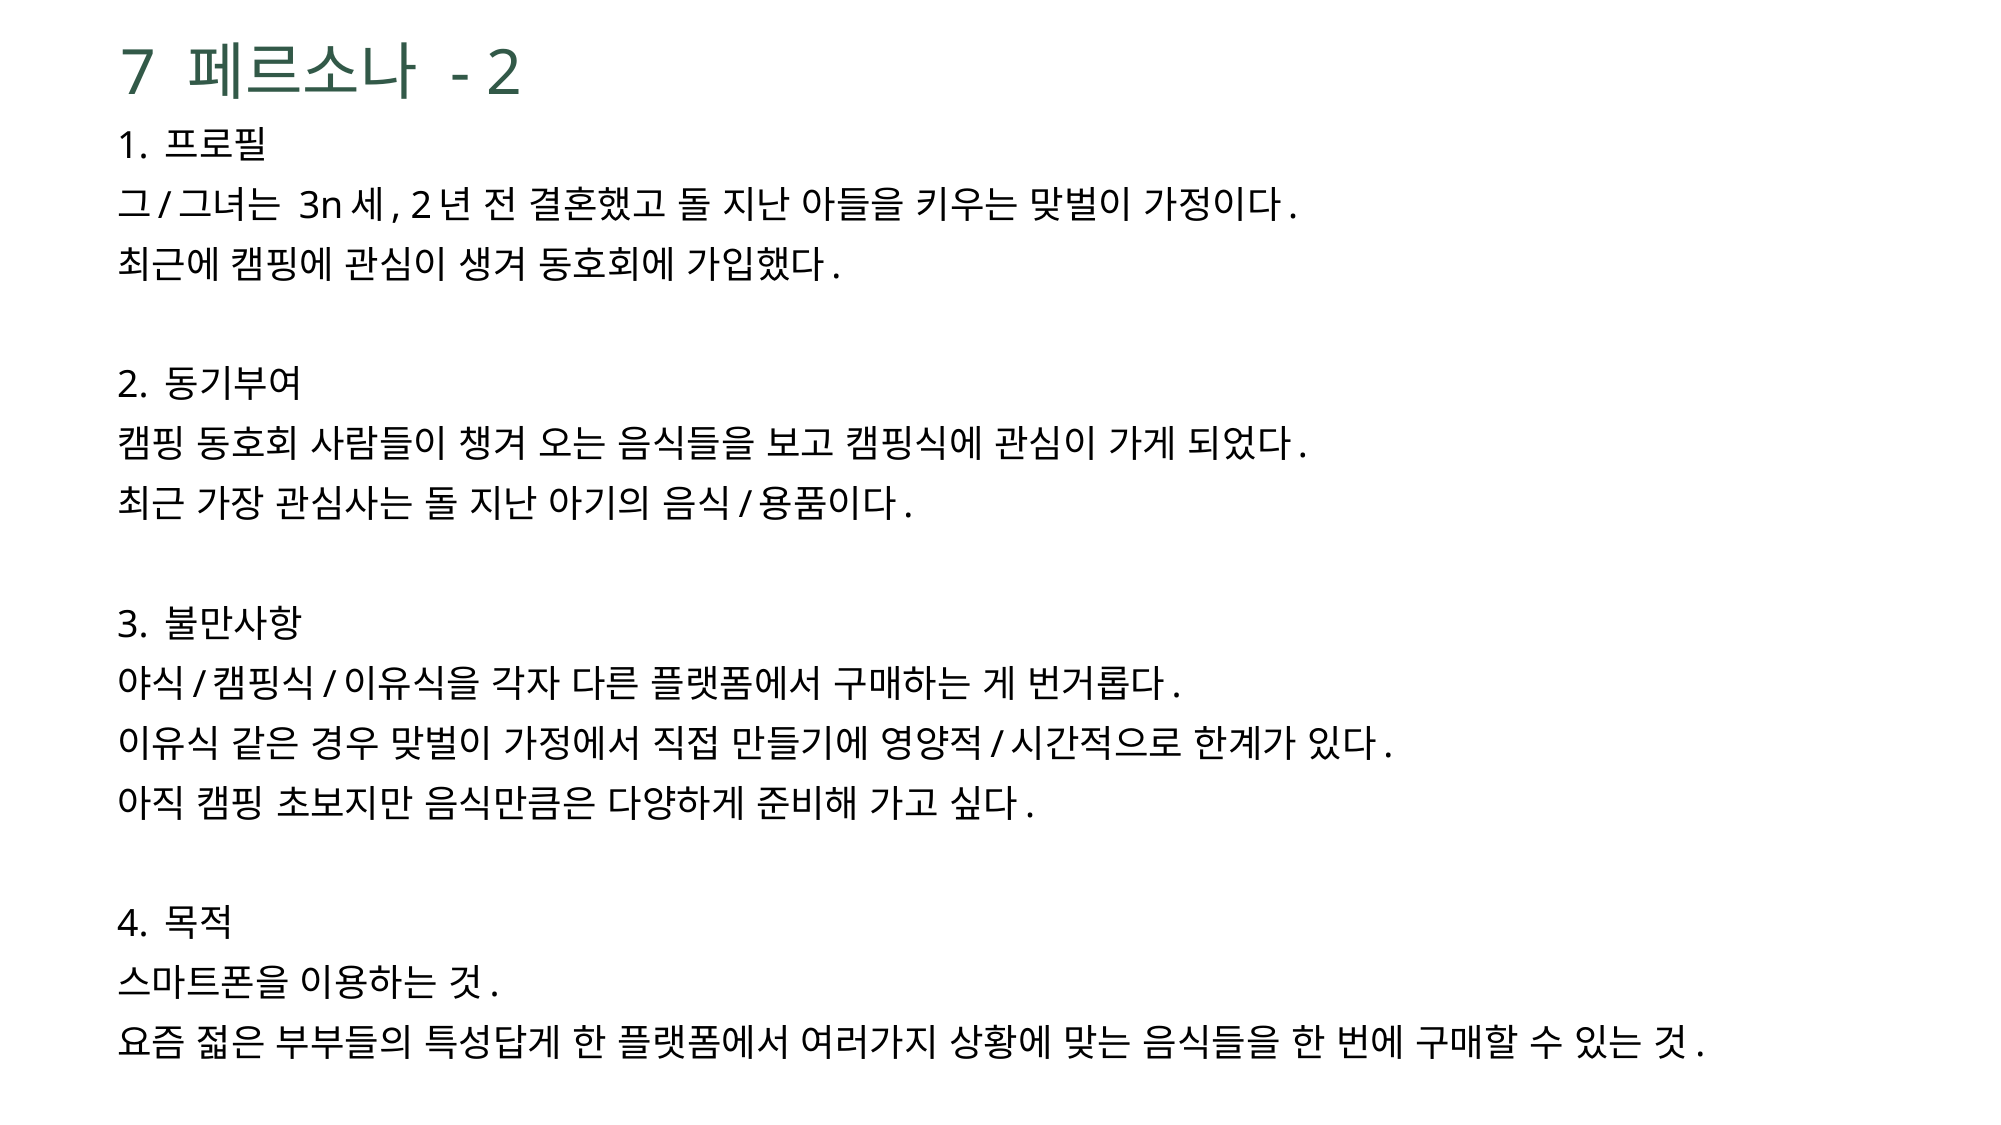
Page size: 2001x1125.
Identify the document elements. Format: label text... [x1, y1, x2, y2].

title 7 페르소나 - 2 [106, 24, 1016, 98]
list 1. 프로필 그/그녀는 3n세, 2년 전 결혼했고 돌 지난 아들을 키우는 맞벌이 가정이다. 최근에 캠핑에 관심이 생겨 동호회에 가입했다. 2. 동기부여 캠핑 동호회 사람들이 챙겨 오는 음식들을 보고 캠핑식에 관심이 가게 되었다. 최근 가장 관심사는 돌 지난 아기의 음식/용품이다. 3. 불만사항 야식/캠핑식/이유식을 각자 다른 플랫폼에서 구매하는 게 번거롭다. 이유식 같은 경우 맞벌이 가정에서 직접 만들기에 영양적/시간적으로 한계가 있다. 아직 캠핑 초보지만 음식만큼은 다양하게 준비해 가고 싶다. 4. 목적 스마트폰을 이용하는 것. 요즘 젋은 부부들의 특성답게 한 플랫폼에서 여러가지 상황에 맞는 음식들을 한 번에 구매할 수 있는 것. [102, 113, 1841, 1083]
